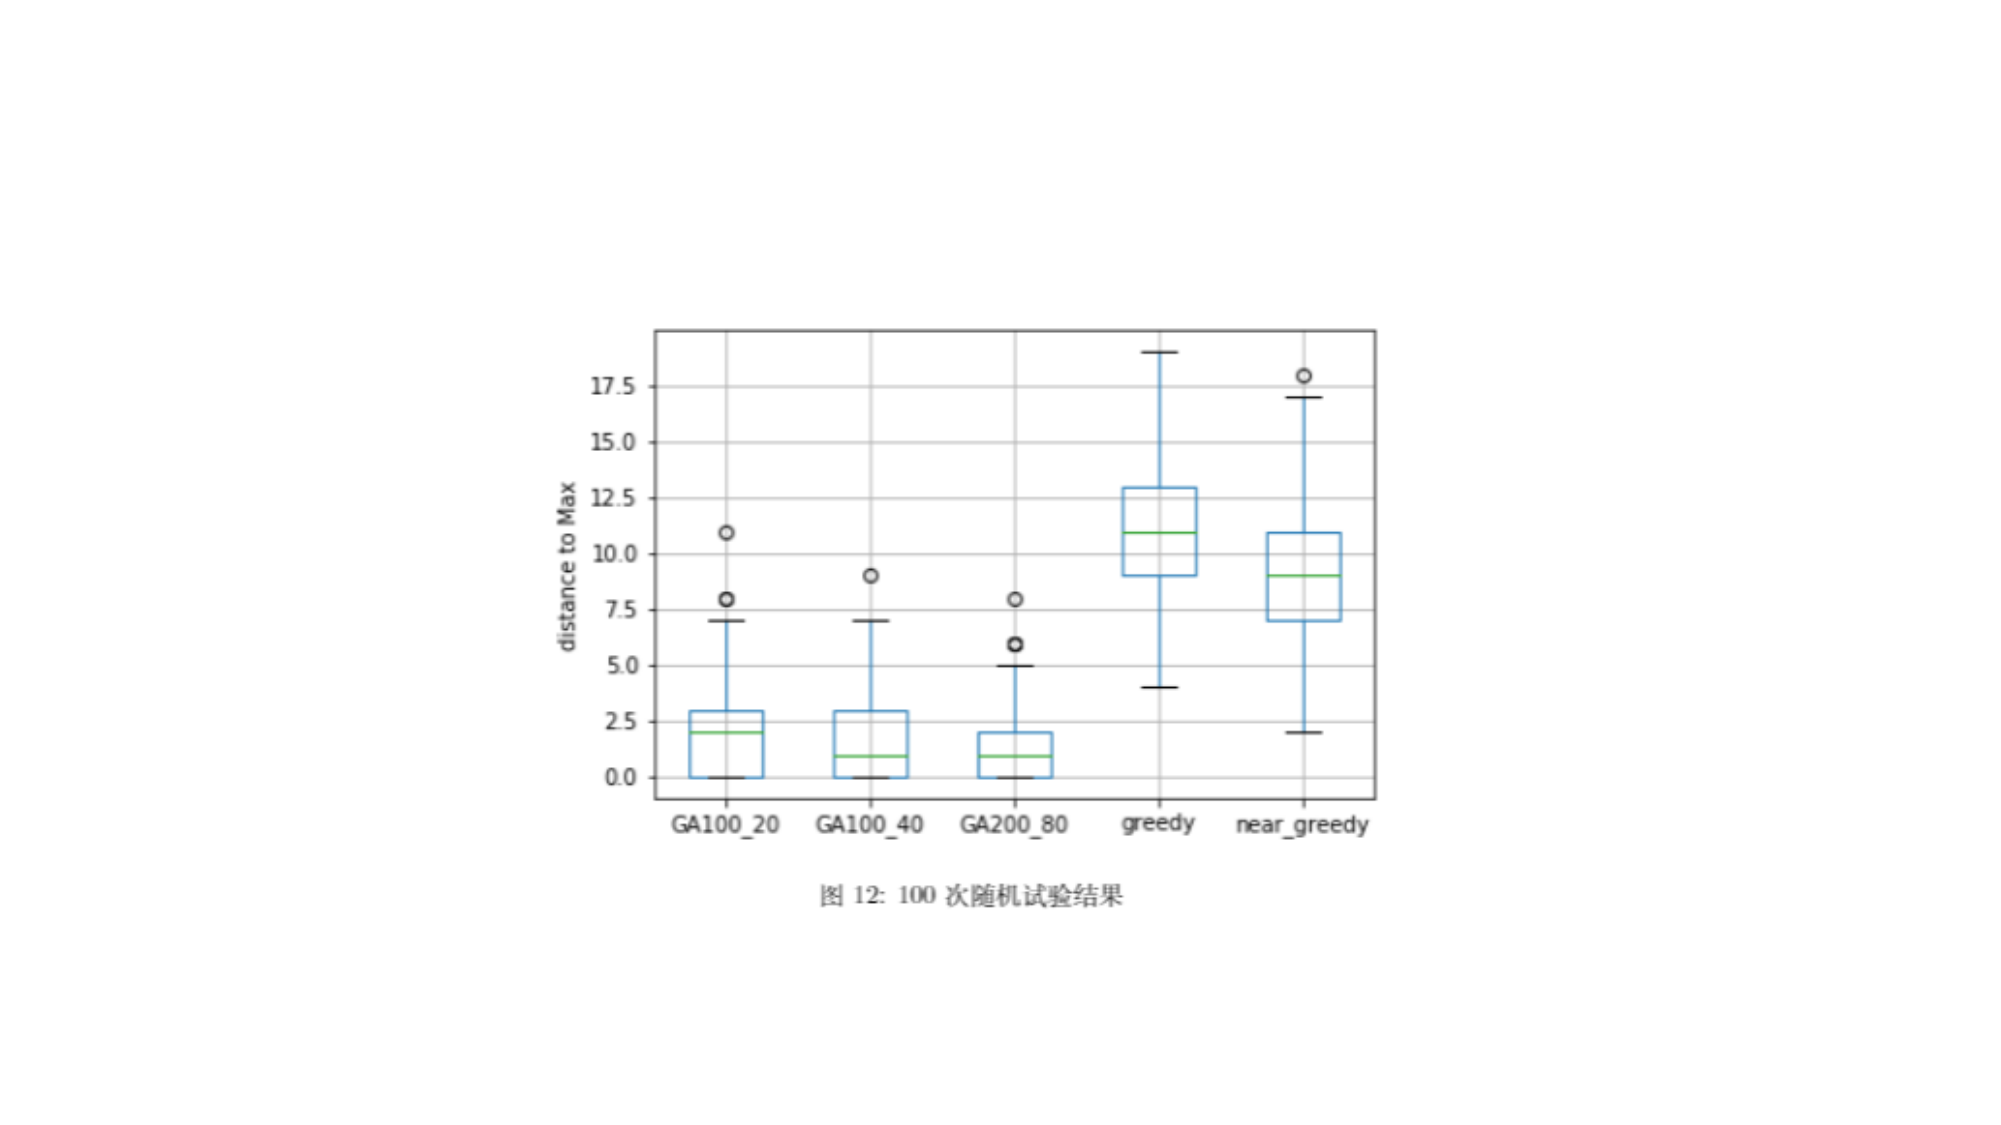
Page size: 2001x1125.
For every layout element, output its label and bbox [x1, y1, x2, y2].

list [520, 273, 1412, 953]
